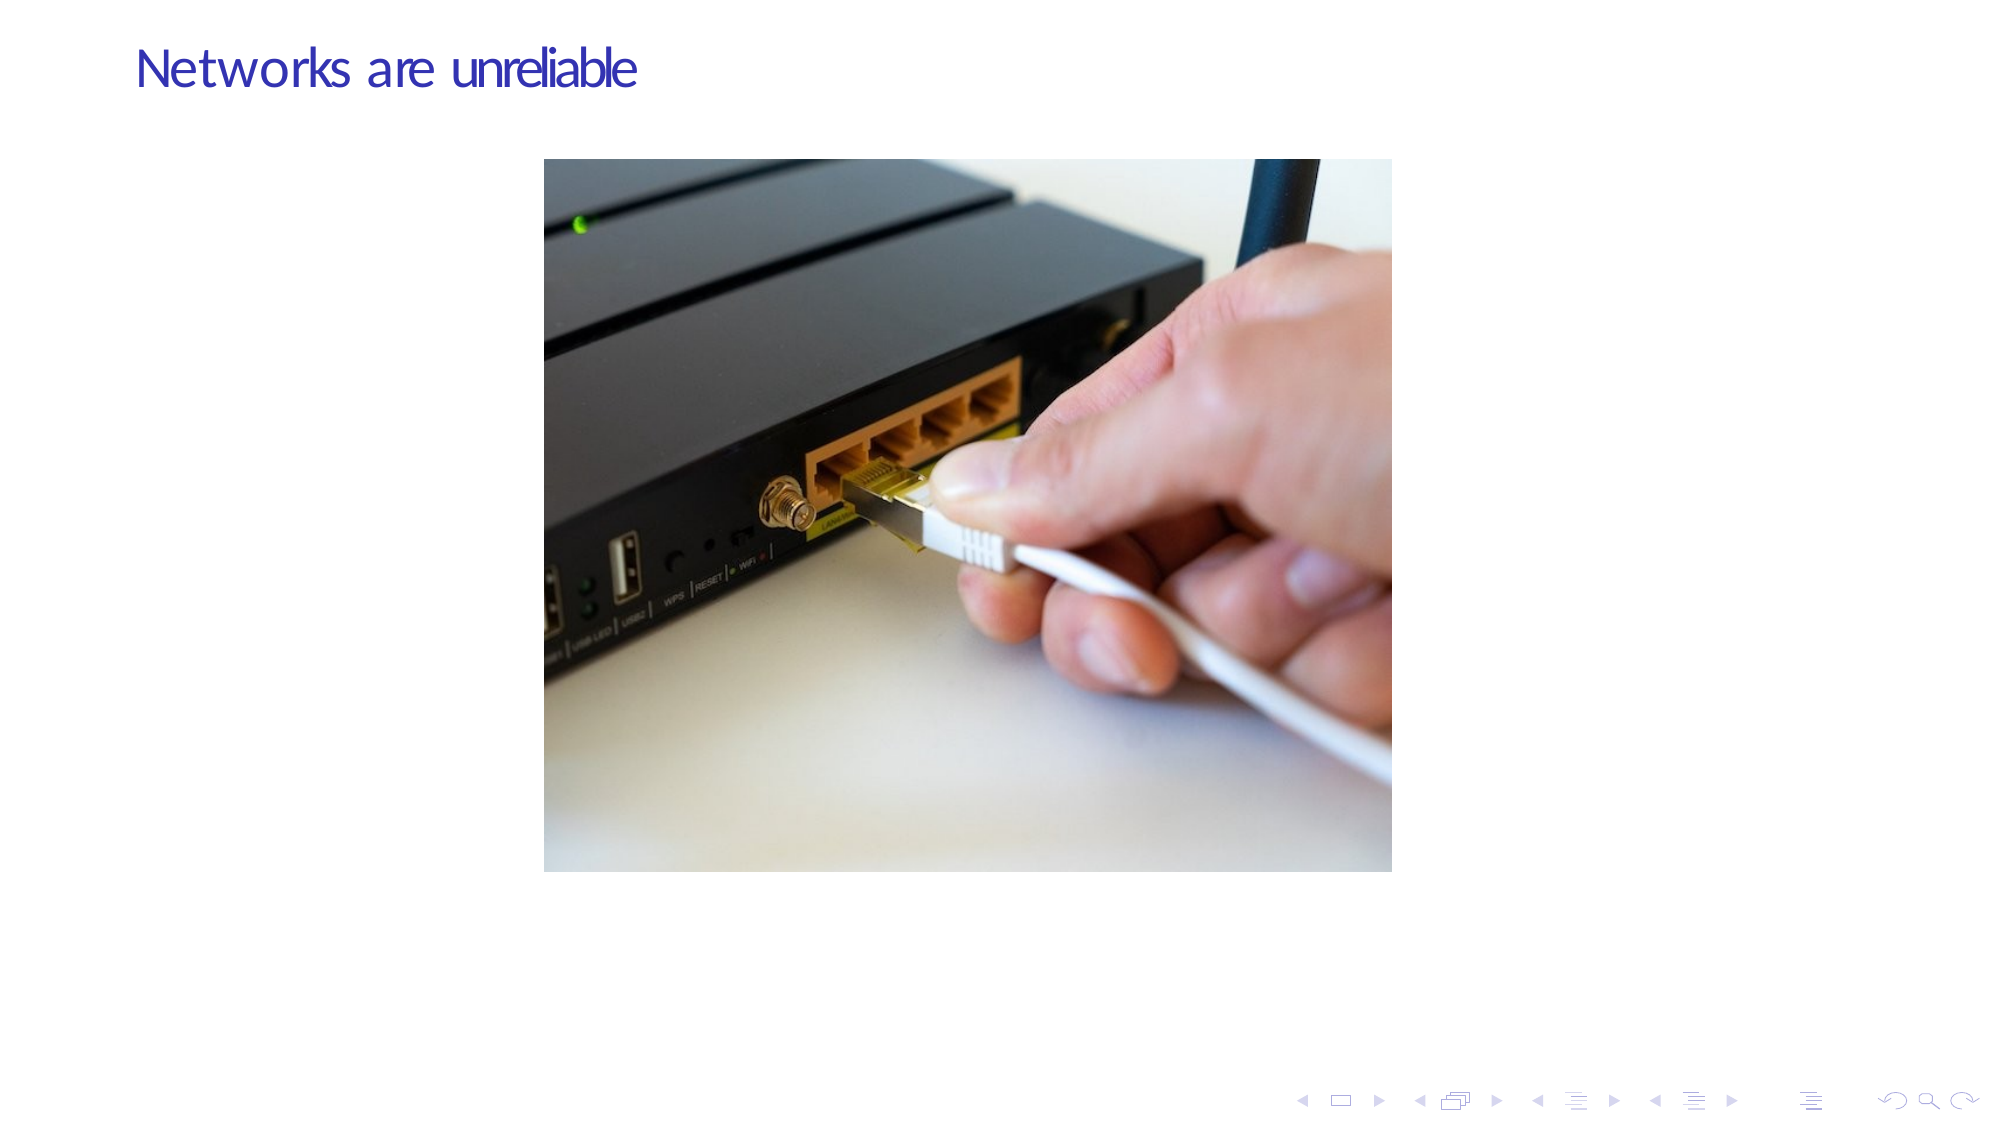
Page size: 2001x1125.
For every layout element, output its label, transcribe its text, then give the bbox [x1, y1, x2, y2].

title Networks are unreliable [131, 23, 788, 217]
picture [543, 159, 1393, 872]
